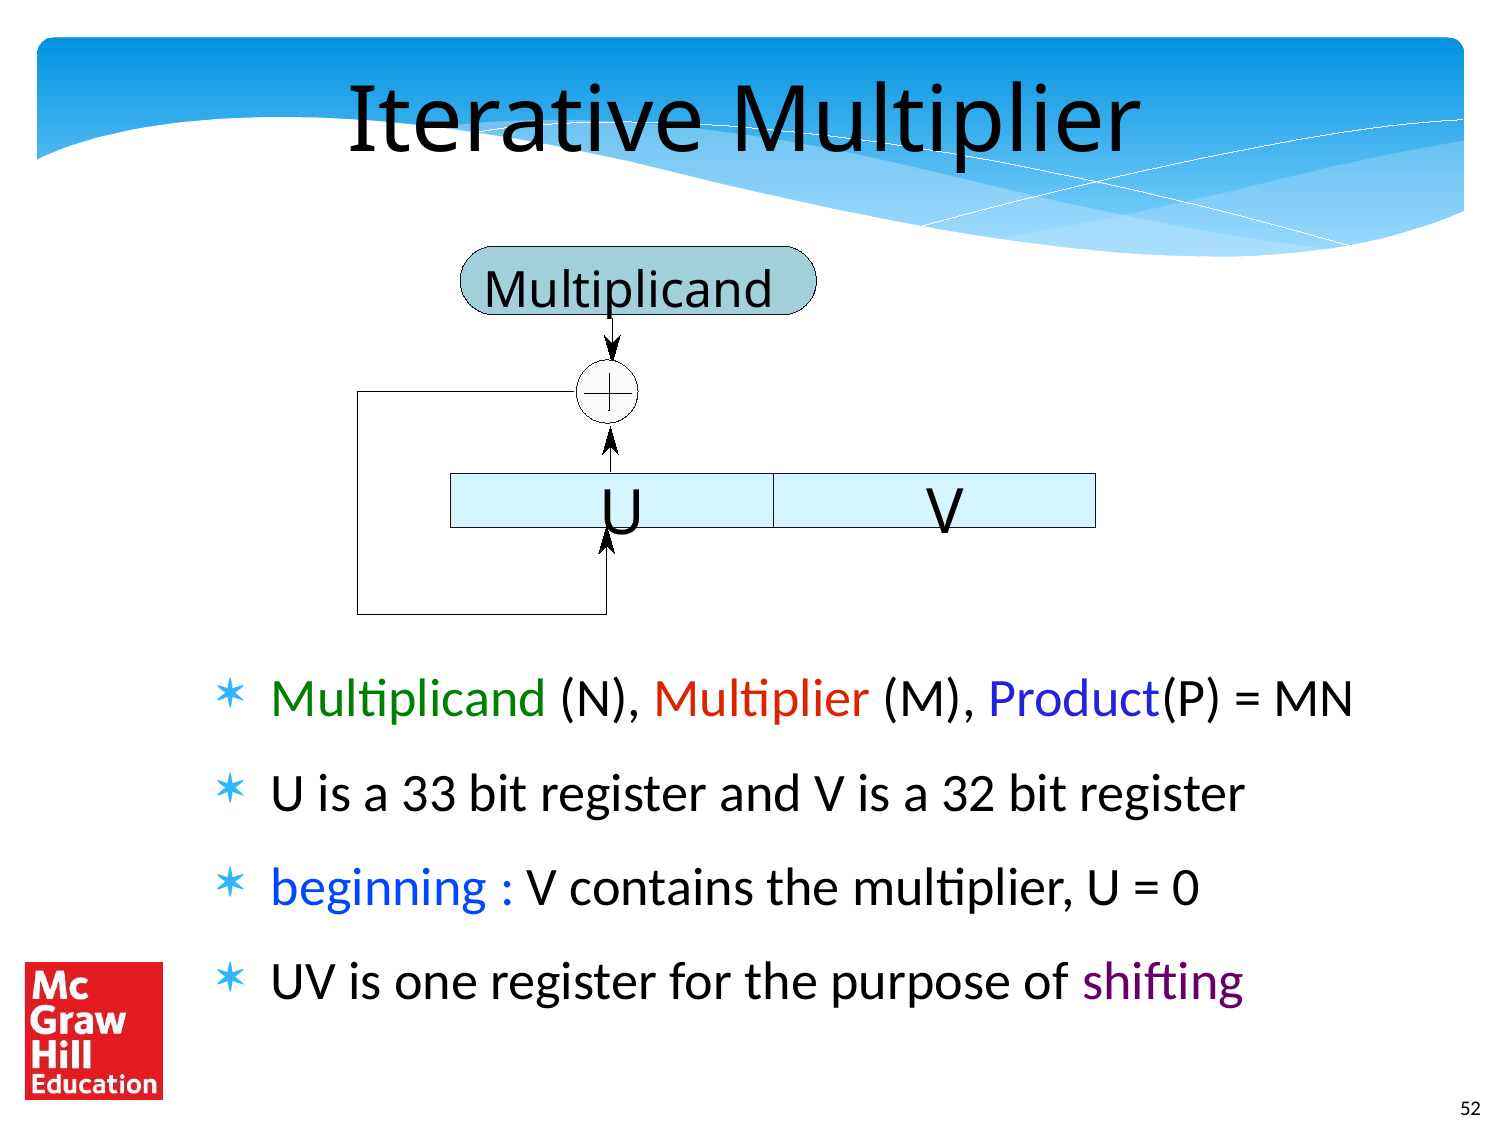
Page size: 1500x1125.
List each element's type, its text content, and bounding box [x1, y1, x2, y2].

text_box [349, 237, 1116, 628]
list Multiplicand (N), Multiplier (M), Product(P) = MN U is a 33 bit register and V is a 32 bit register beginning : V contains the multiplier, U = 0 UV is one register for the purpose of shifting [200, 662, 1450, 1016]
title Iterative Multiplier [137, 37, 1355, 192]
picture [24, 962, 163, 1100]
